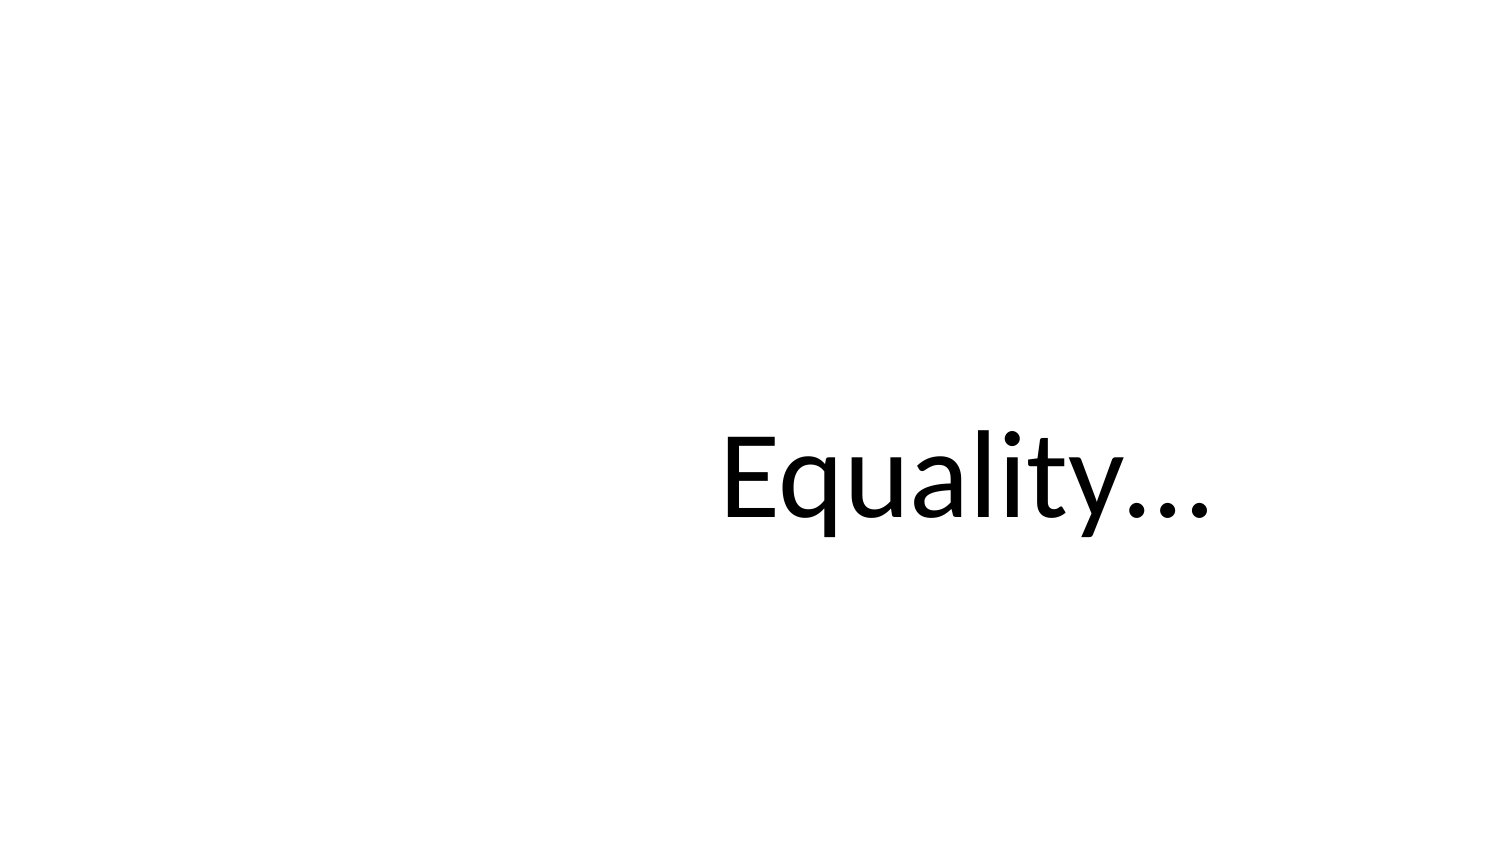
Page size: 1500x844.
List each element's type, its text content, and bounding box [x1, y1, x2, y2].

text_box Equality… [704, 385, 1227, 551]
